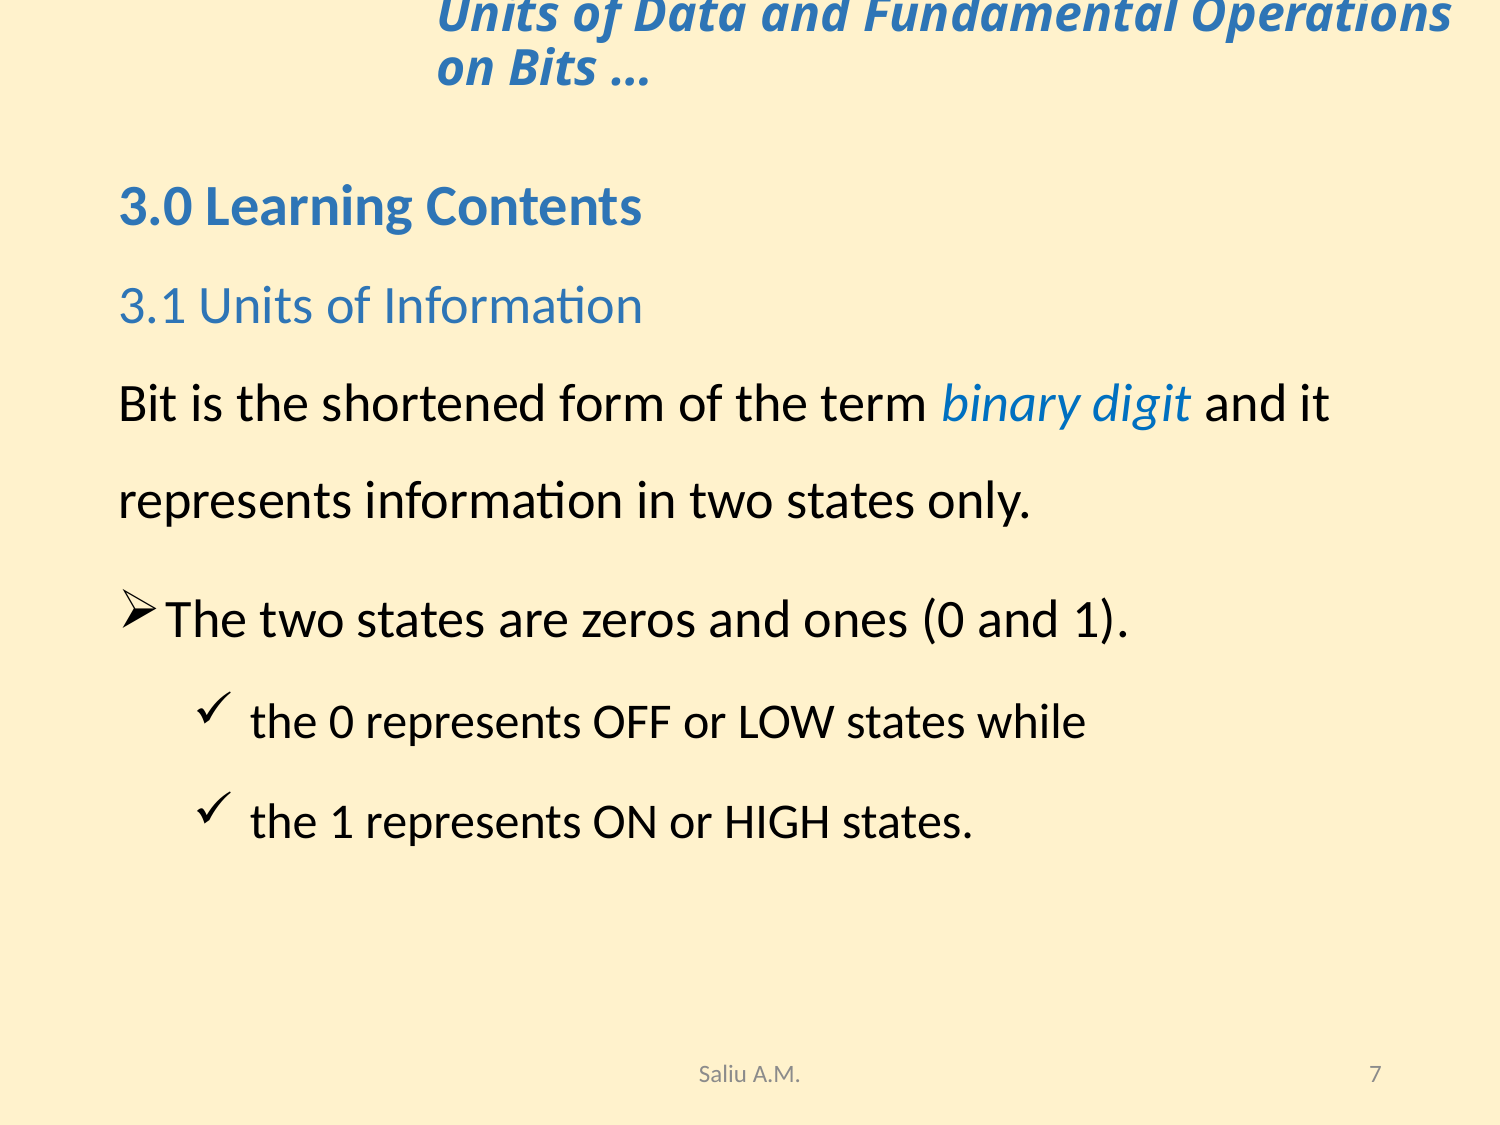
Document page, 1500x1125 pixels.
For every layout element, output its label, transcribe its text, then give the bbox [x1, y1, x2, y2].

title Units of Data and Fundamental Operations on Bits … [421, 7, 1498, 78]
slide_number 7 [1059, 1042, 1397, 1103]
footer Saliu A.M. [496, 1042, 1004, 1103]
list 3.0 Learning Contents 3.1 Units of Information Bit is the shortened form of the term binary digit and it represents information in two states only. The two states are zeros and ones (0 and 1). the 0 represents OFF or LOW states while the 1 represents ON or HIGH states. [103, 124, 1419, 1077]
